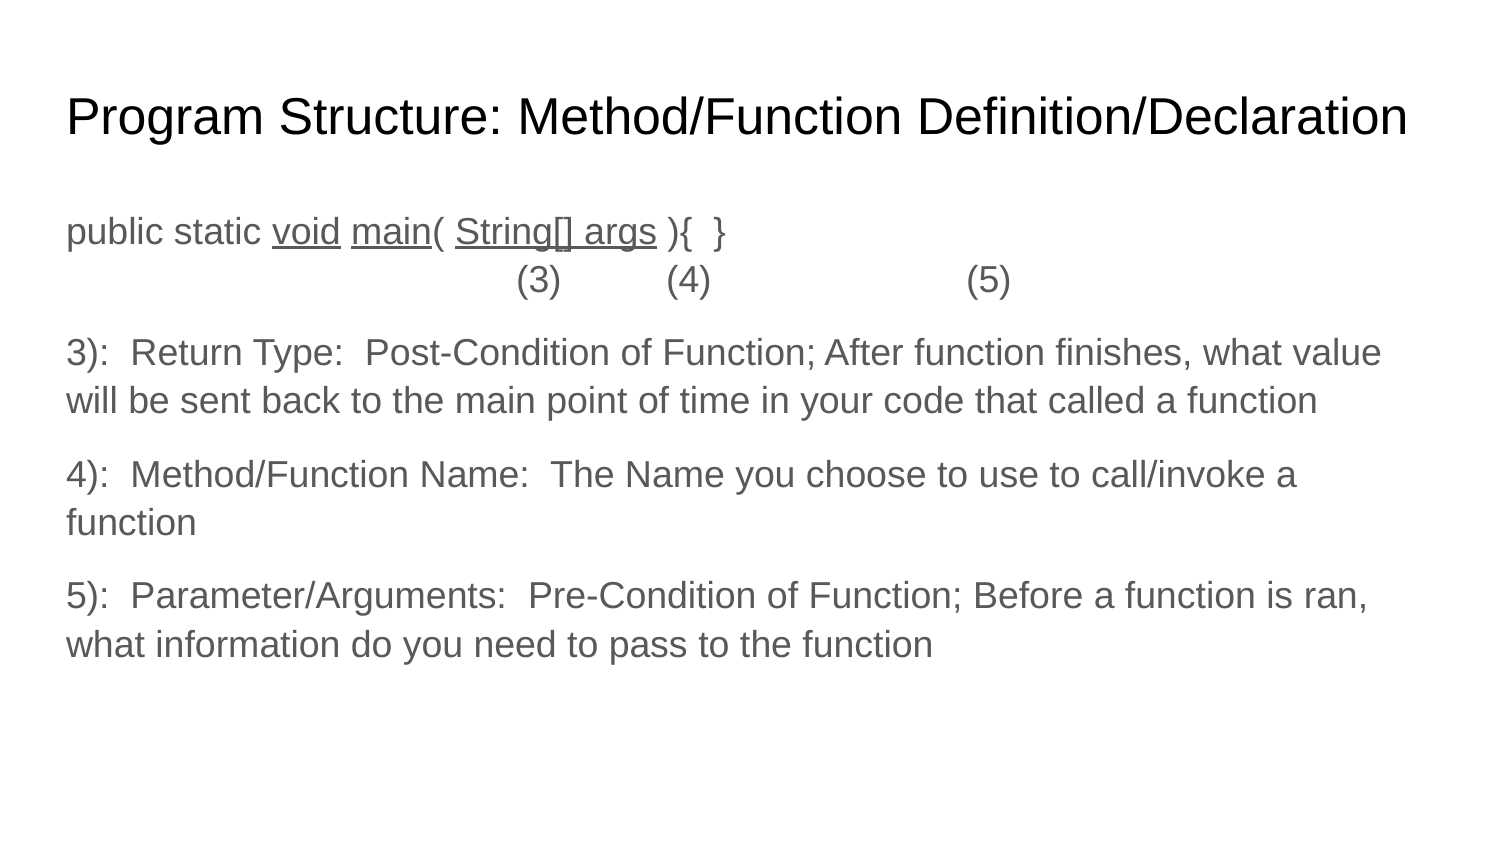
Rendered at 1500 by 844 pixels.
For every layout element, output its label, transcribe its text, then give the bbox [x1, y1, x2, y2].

list public static void main( String[] args ){ } (3) (4) (5) 3): Return Type: Post-Condition of Function; After function finishes, what value will be sent back to the main point of time in your code that called a function 4): Method/Function Name: The Name you choose to use to call/invoke a function 5): Parameter/Arguments: Pre-Condition of Function; Before a function is ran, what information do you need to pass to the function [51, 189, 1449, 750]
title Program Structure: Method/Function Definition/Declaration [51, 72, 1449, 167]
